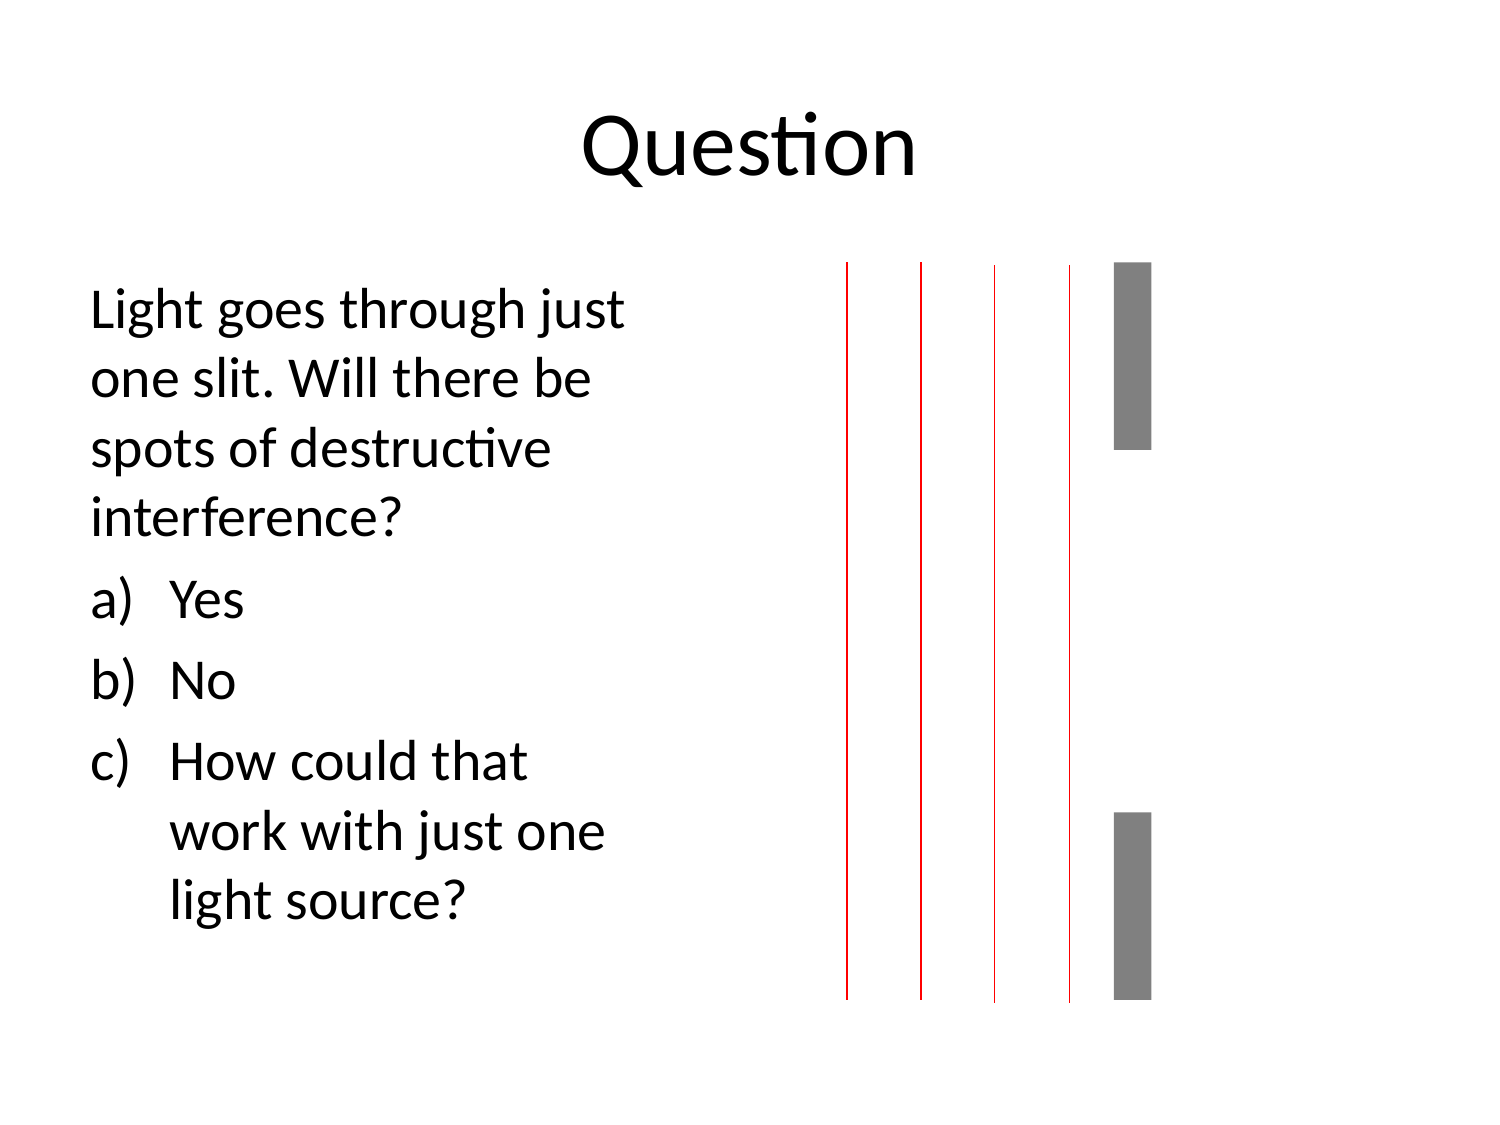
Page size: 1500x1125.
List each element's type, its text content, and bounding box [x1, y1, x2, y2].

list Light goes through just one slit. Will there be spots of destructive interference? Yes No How could that work with just one light source? [75, 262, 645, 1005]
text_box [1112, 810, 1153, 1002]
title Question [75, 45, 1425, 233]
text_box [1112, 260, 1153, 452]
